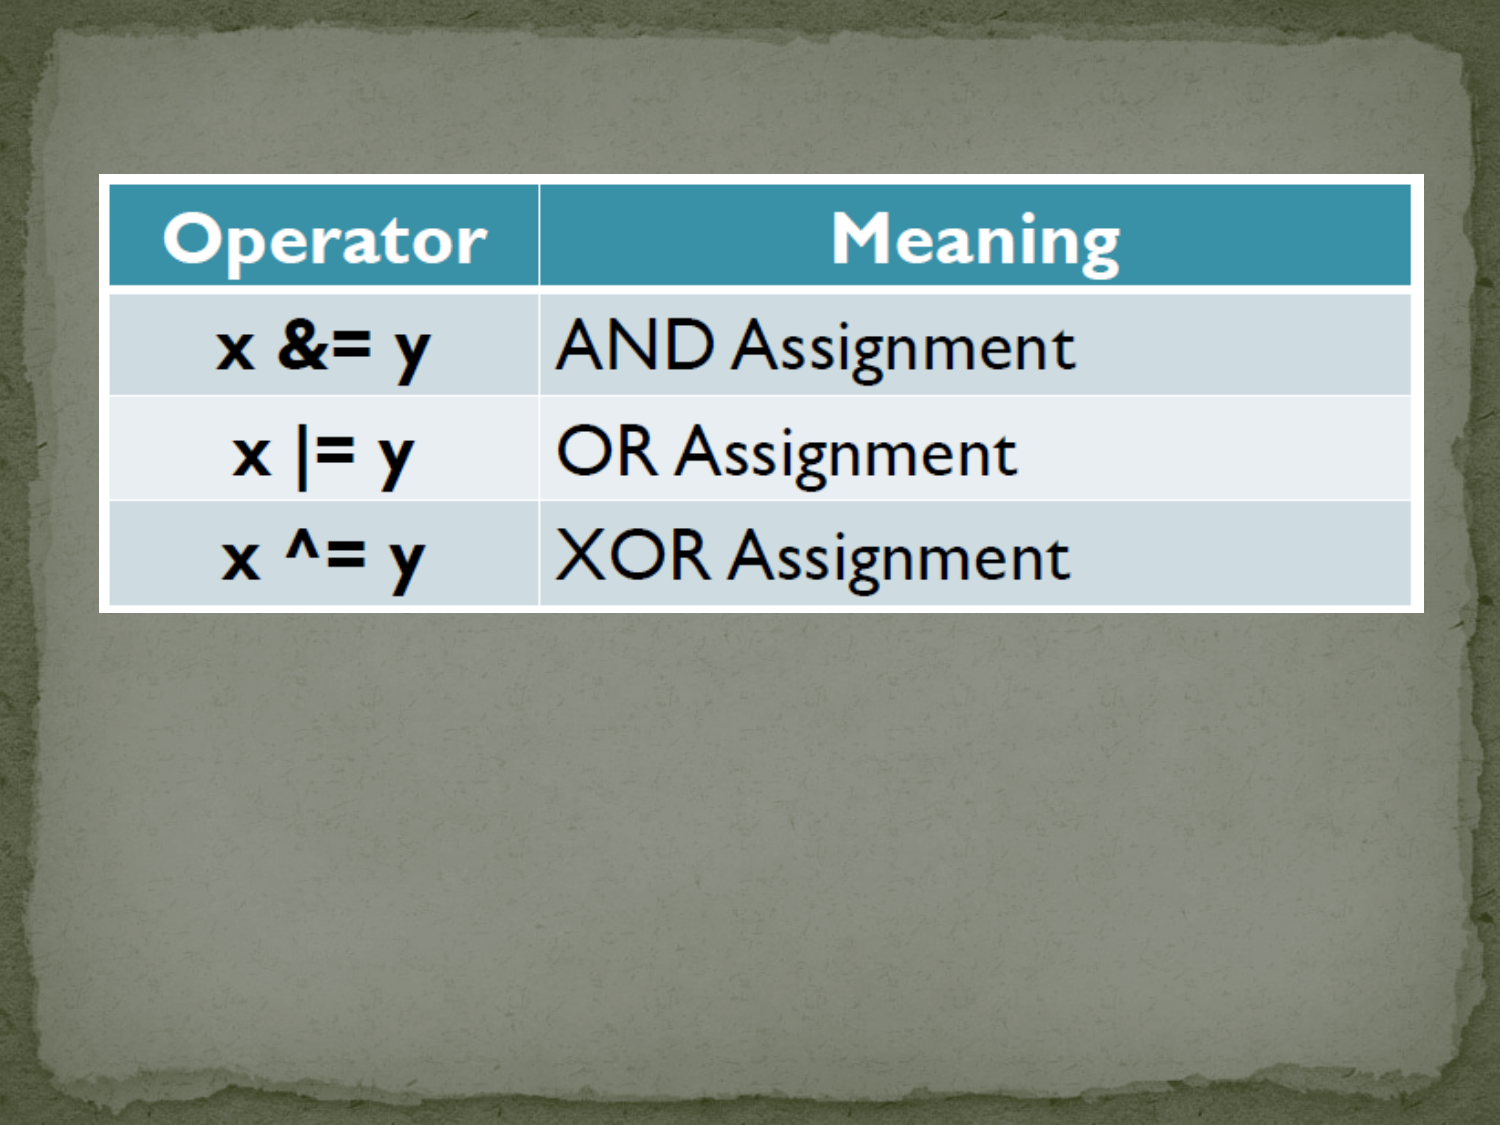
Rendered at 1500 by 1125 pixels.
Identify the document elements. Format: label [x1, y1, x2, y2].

picture [99, 174, 1425, 614]
